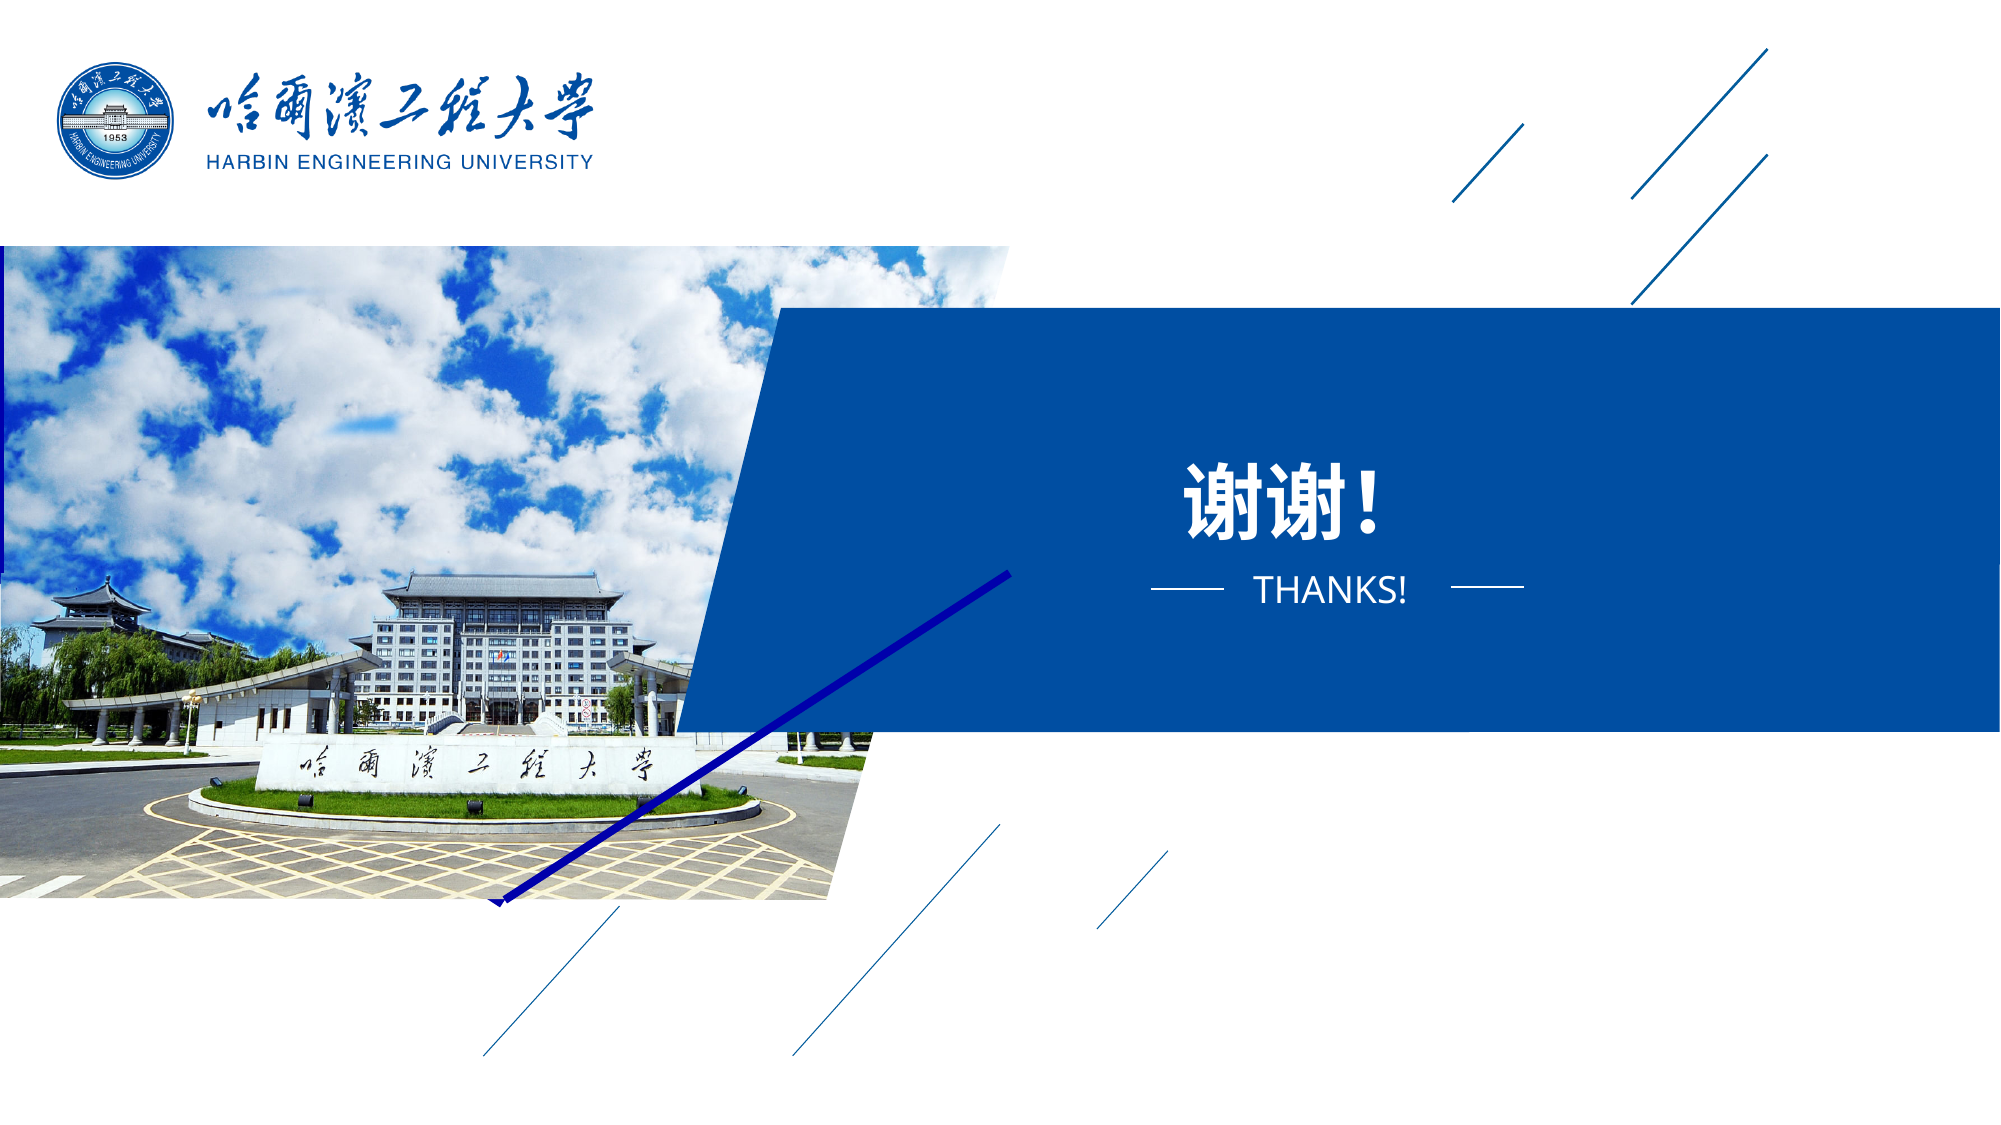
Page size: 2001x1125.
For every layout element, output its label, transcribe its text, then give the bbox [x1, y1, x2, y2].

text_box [483, 906, 620, 1057]
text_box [1096, 850, 1168, 930]
text_box 谢谢！ [1127, 442, 1550, 558]
text_box [1010, 306, 2000, 734]
picture [29, 42, 620, 199]
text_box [1631, 48, 1768, 154]
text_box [1631, 154, 1768, 305]
picture [0, 247, 1010, 900]
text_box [1452, 123, 1524, 203]
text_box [792, 824, 1000, 1056]
text_box THANKS! [1238, 558, 1453, 619]
